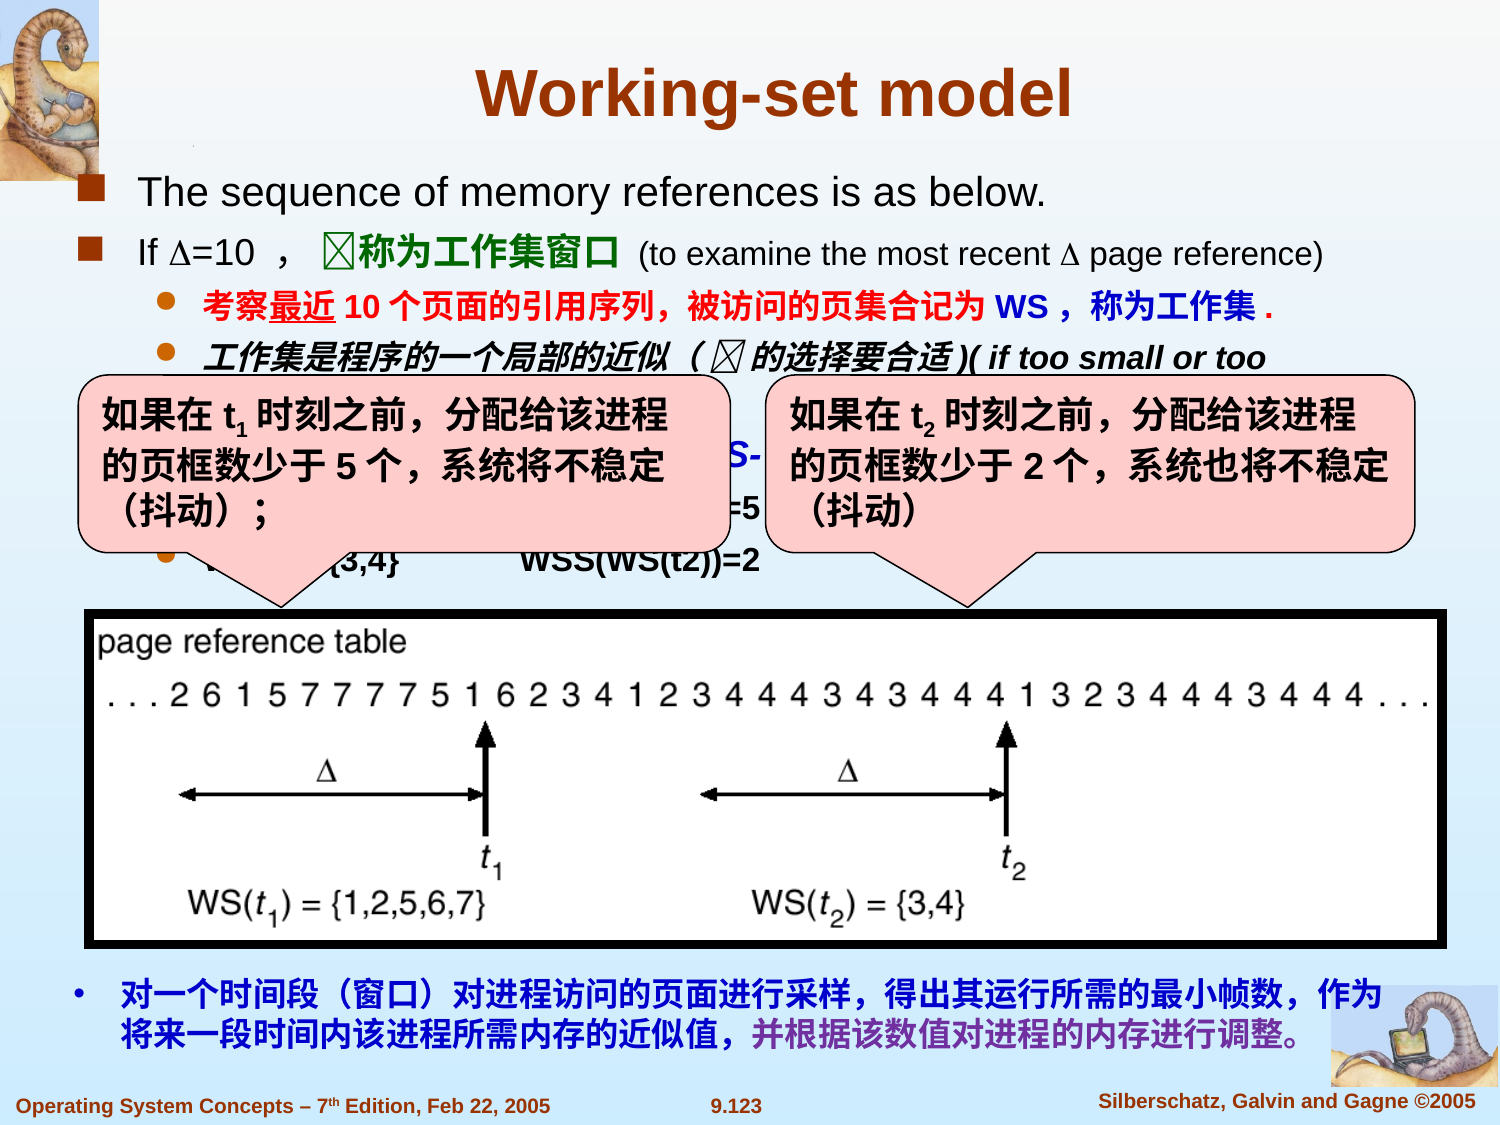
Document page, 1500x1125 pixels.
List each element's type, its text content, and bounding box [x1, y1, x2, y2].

text_box 对一个时间段（窗口）对进程访问的页面进行采样，得出其运行所需的最小帧数，作为将来一段时间内该进程所需内存的近似值，并根据该数值对进程的内存进行调整。 [58, 965, 1403, 1060]
text_box The sequence of memory references is as below. If =10 ， 称为工作集窗口 (to examine the most recent  page reference) 考察最近10个页面的引用序列，被访问的页集合记为WS，称为工作集. 工作集是程序的一个局部的近似（  的选择要合适)( if too small or too large ?） WSS  size of working set (WSS-工作集大小，即工作集中所含的页数) WS(t1)={1,2,5,6,7} WSS(WS(t1))=5 WS(t2)={3,4} WSS(WS(t2))=2 [66, 157, 1438, 657]
title Working-set model [112, 37, 1438, 138]
picture [1331, 985, 1498, 1087]
picture [0, 0, 99, 181]
text_box 如果在t1时刻之前，分配给该进程的页框数少于5个，系统将不稳定（抖动）； [78, 374, 731, 608]
text_box 如果在t2时刻之前，分配给该进程的页框数少于2个，系统也将不稳定（抖动） [765, 374, 1415, 608]
picture [93, 618, 1438, 941]
